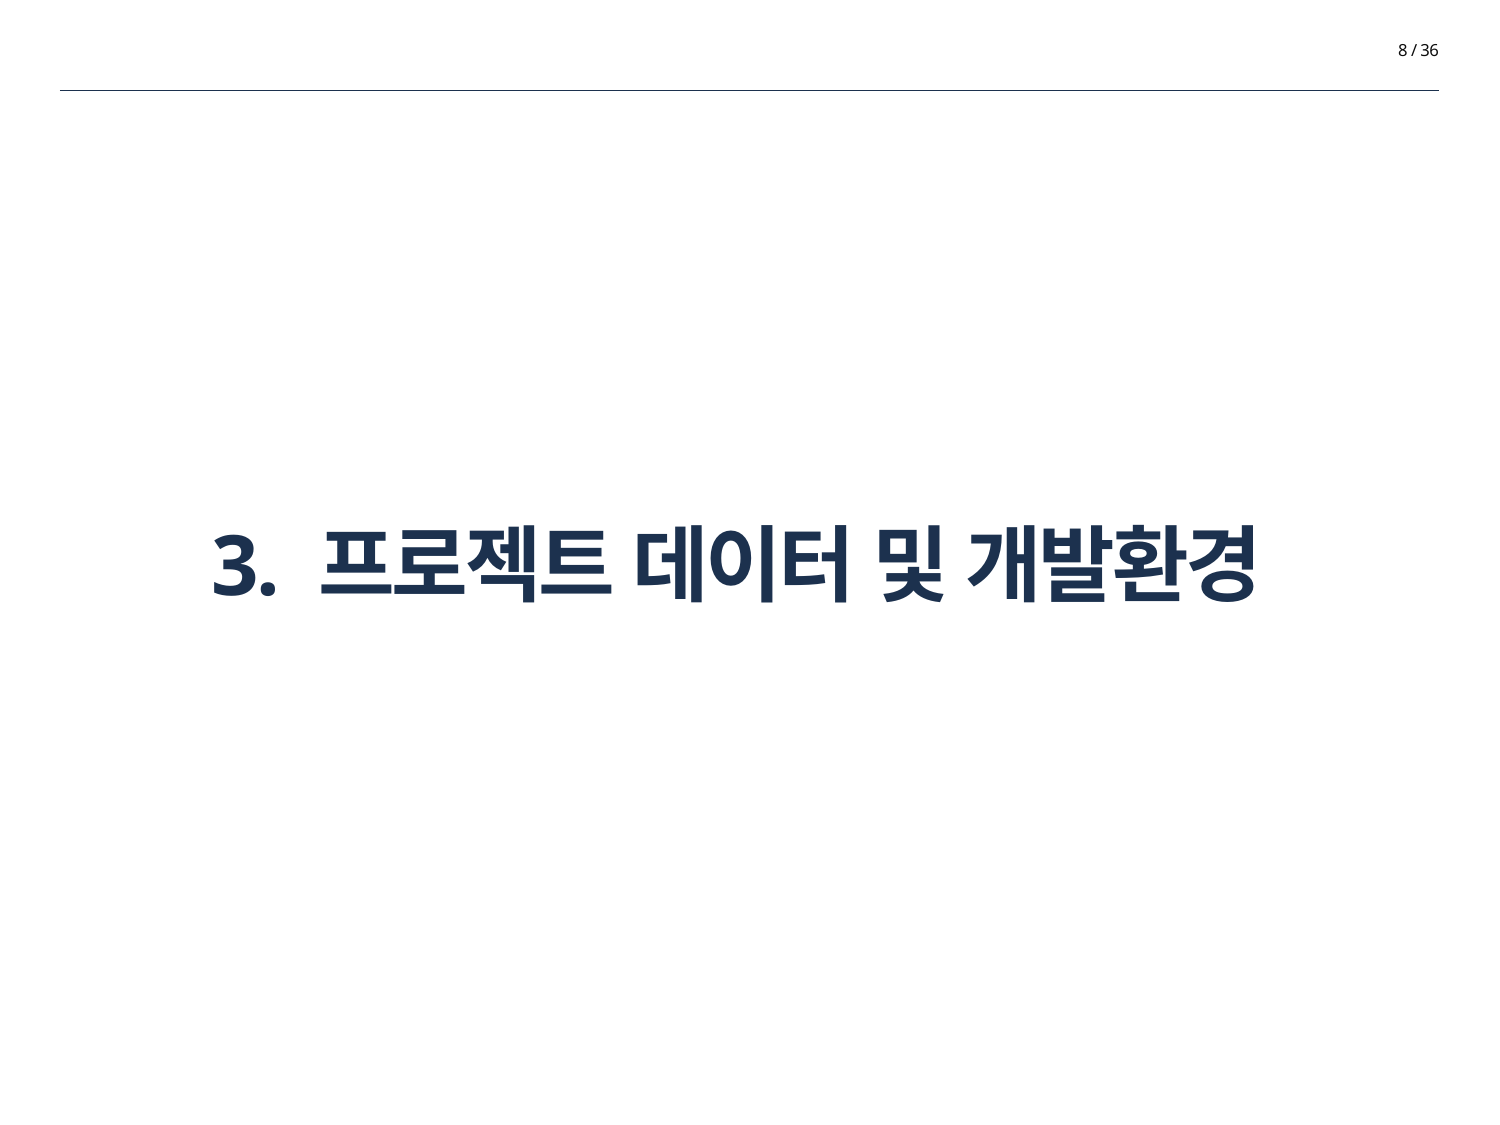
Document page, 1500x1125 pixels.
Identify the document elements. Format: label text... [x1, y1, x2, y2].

text_box 8 / 36 [1193, 32, 1454, 70]
title 3. 프로젝트 데이터 및 개발환경 [196, 514, 1302, 611]
